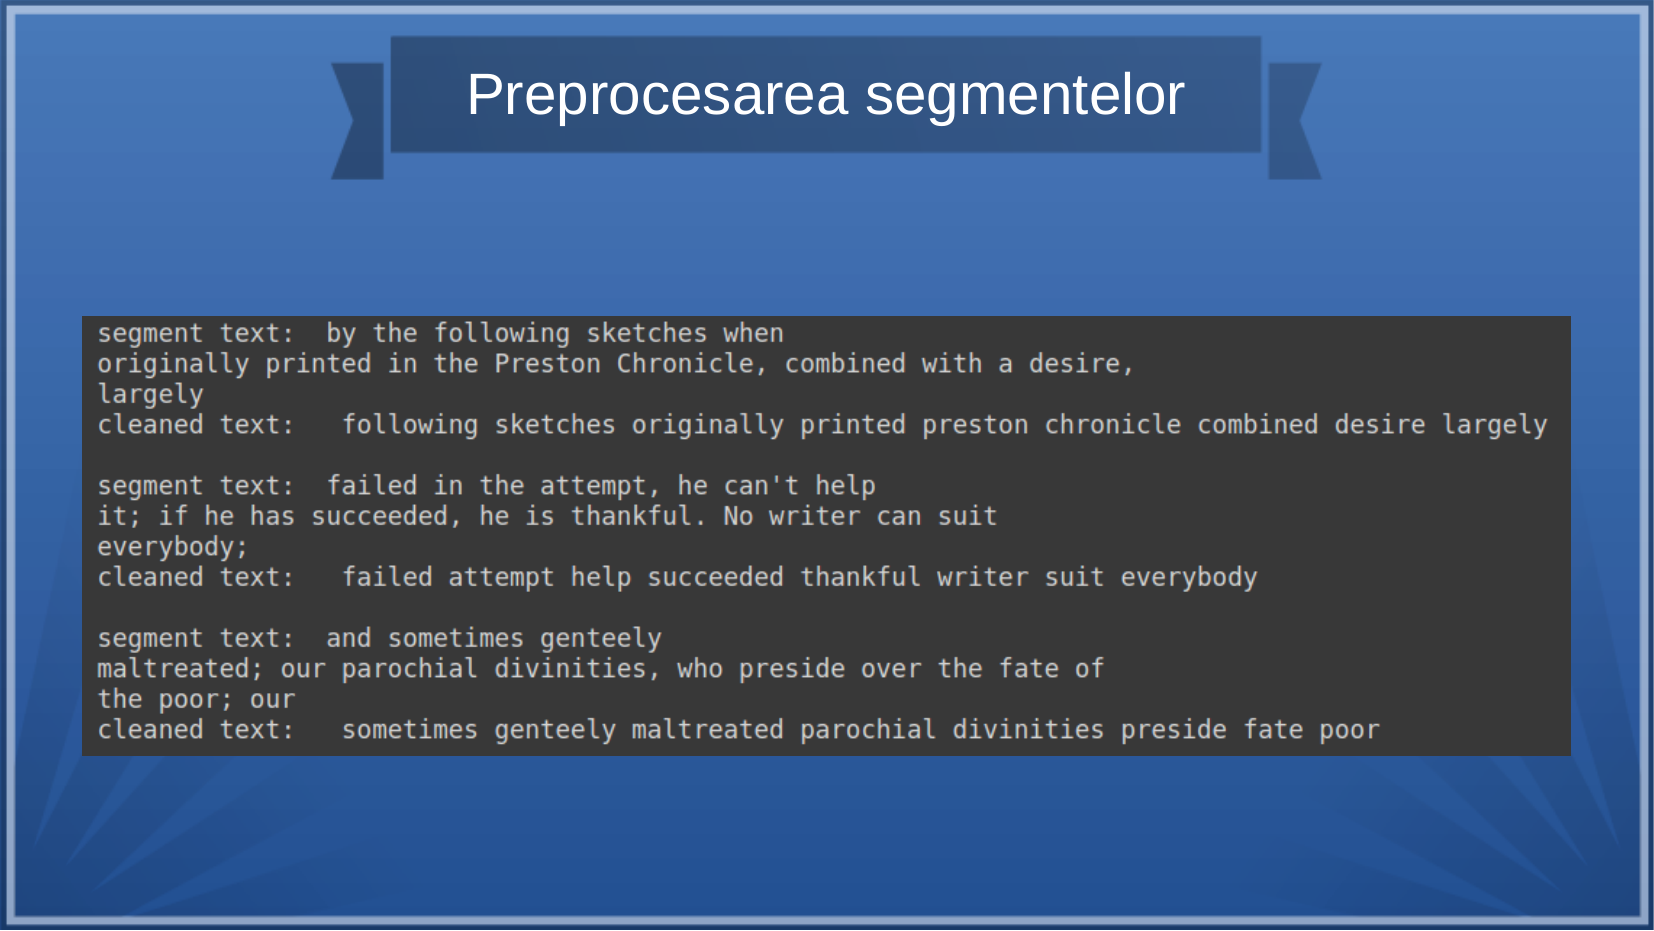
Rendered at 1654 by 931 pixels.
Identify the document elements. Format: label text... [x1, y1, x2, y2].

picture [0, 0, 1654, 930]
text_box Preprocesarea segmentelor [389, 35, 1264, 154]
